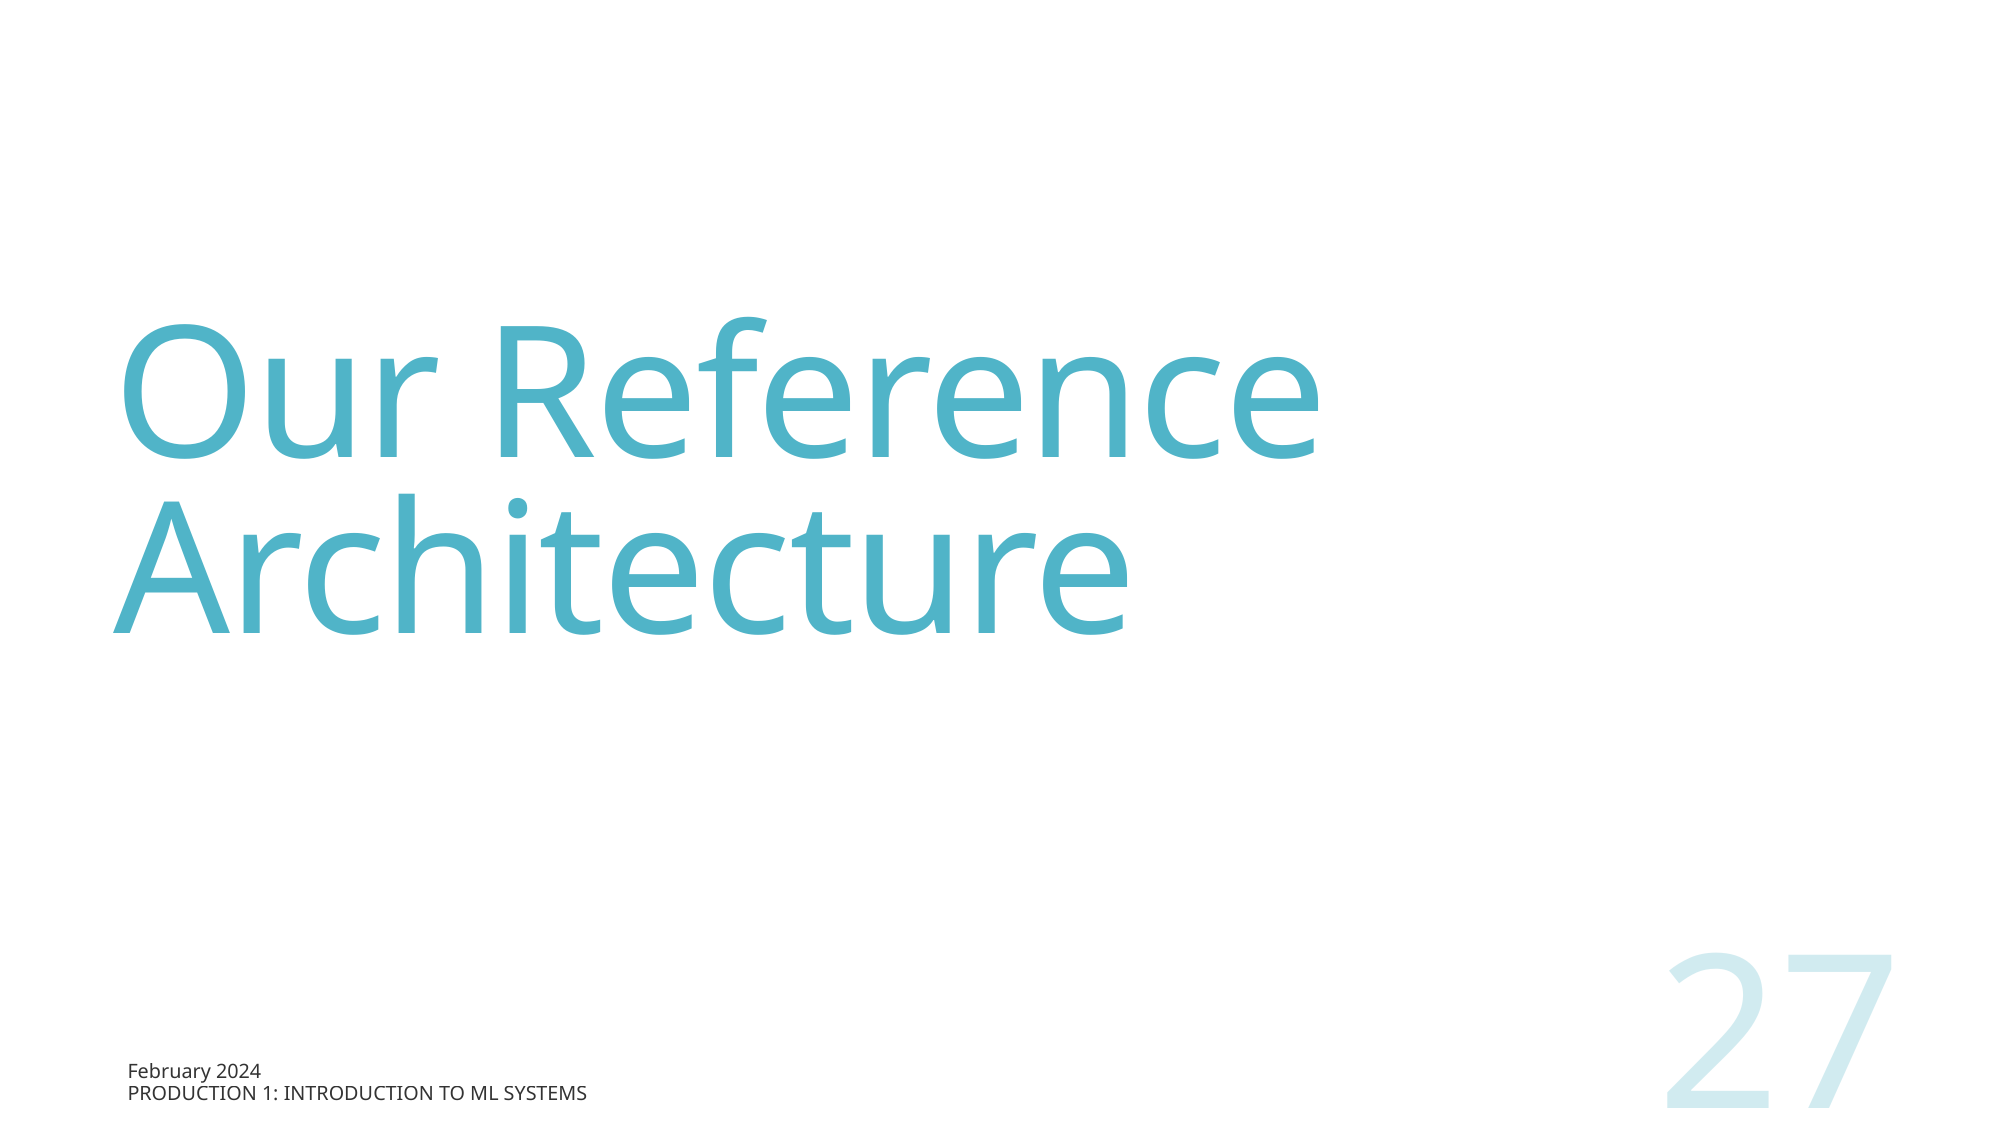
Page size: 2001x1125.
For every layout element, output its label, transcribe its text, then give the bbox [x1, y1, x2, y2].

title Our Reference Architecture [98, 125, 1868, 677]
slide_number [112, 1051, 788, 1075]
footer Production 1: Introduction to ML Systems [112, 1075, 938, 1113]
slide_number 27 [1437, 963, 1918, 1125]
